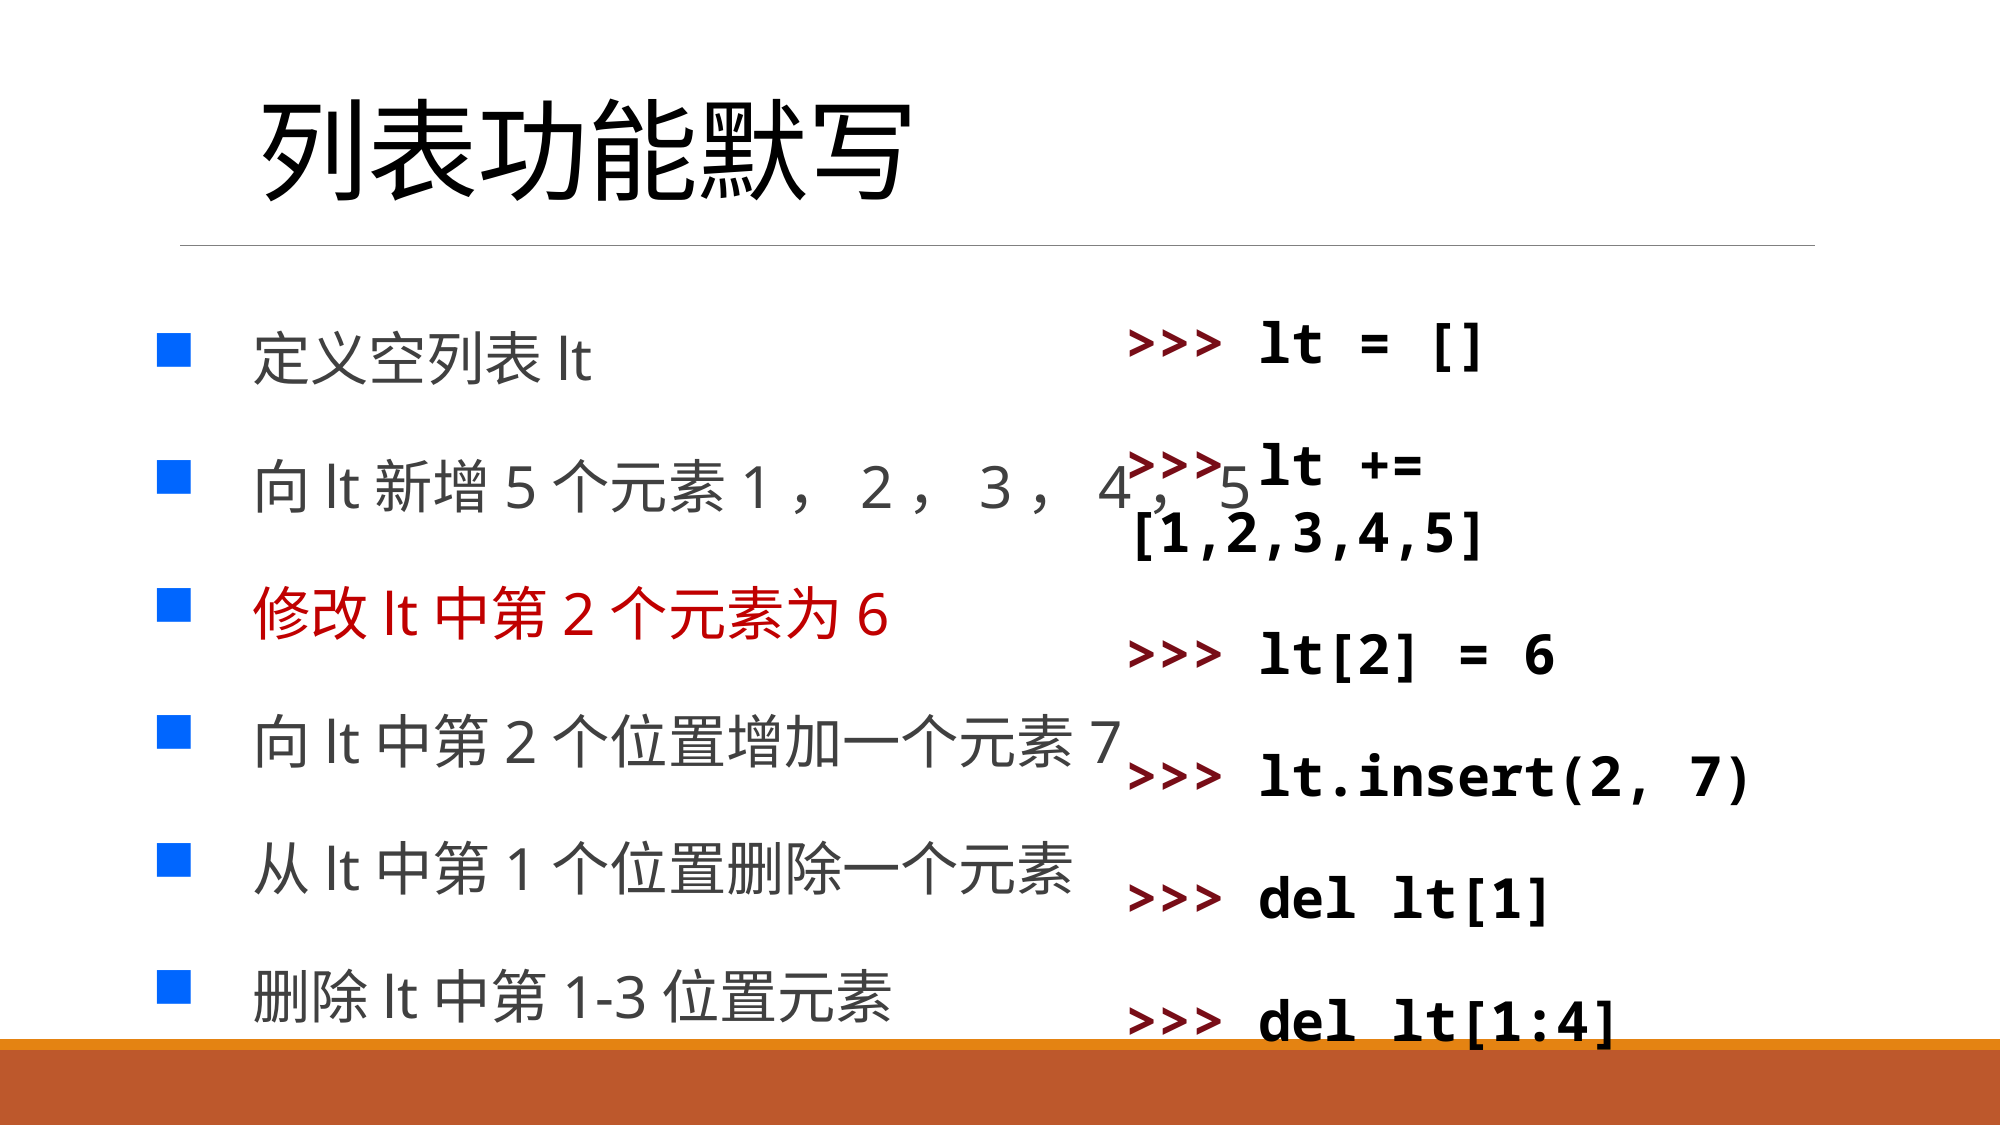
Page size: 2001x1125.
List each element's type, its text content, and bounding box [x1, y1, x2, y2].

list 定义空列表lt 向lt新增5个元素1，2，3，4，5 修改lt中第2个元素为6 向lt中第2个位置增加一个元素7 从lt中第1个位置删除一个元素 删除lt中第1-3位置元素 [149, 319, 1123, 1031]
text_box >>> lt = [] >>> lt += [1,2,3,4,5] >>> lt[2] = 6 >>> lt.insert(2, 7) >>> del lt[1] >>> del lt[1:4] [1123, 305, 1771, 1053]
title 列表功能默写 [254, 78, 987, 269]
